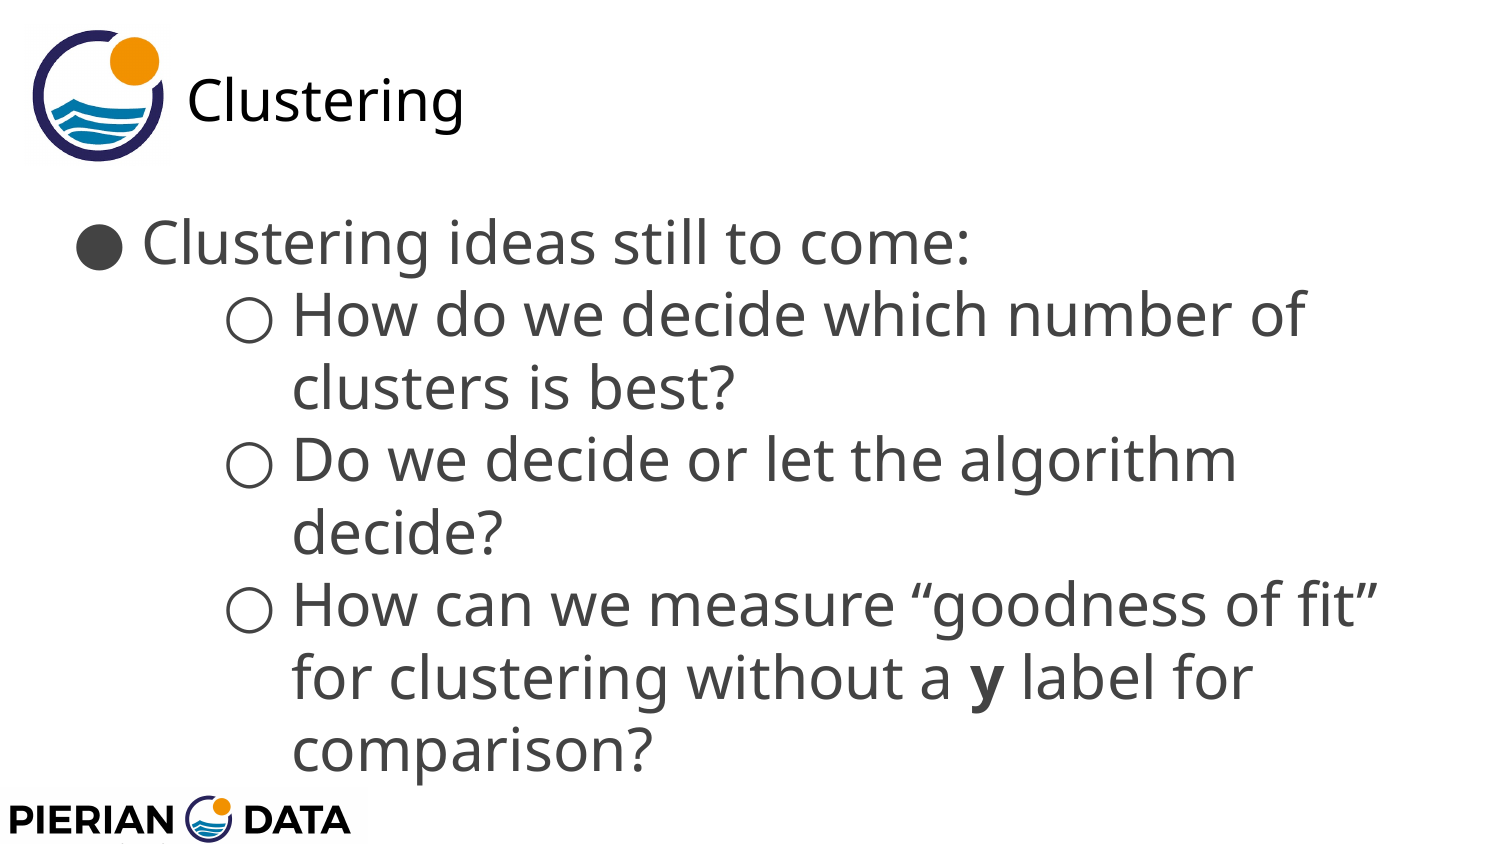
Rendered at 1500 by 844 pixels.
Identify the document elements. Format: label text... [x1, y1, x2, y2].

picture [0, 787, 368, 844]
title Clustering [176, 48, 1449, 143]
picture [24, 24, 172, 167]
list Clustering ideas still to come: How do we decide which number of clusters is best? Do we decide or let the algorithm decide? How can we measure “goodness of fit” for clustering without a y label for comparison? [51, 189, 1476, 750]
